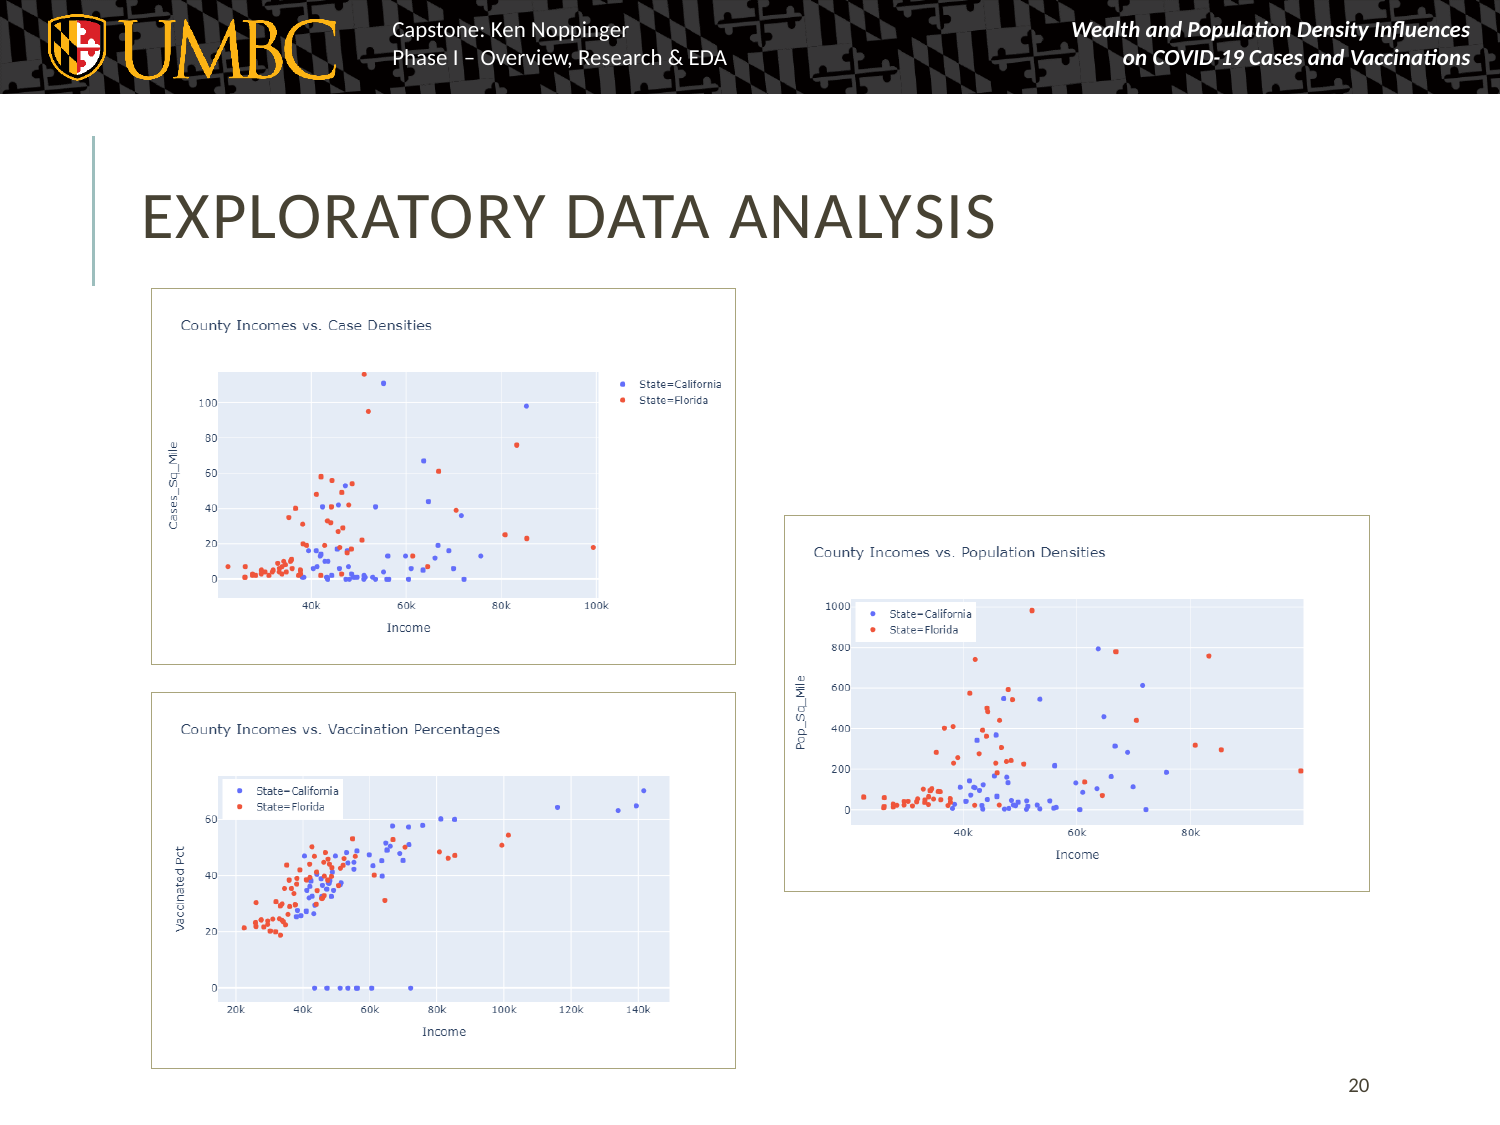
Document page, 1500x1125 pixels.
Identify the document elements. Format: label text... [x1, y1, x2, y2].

picture [0, 0, 1500, 94]
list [784, 515, 1370, 892]
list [150, 691, 737, 1069]
title Exploratory Data Analysis [126, 96, 1322, 342]
picture [150, 287, 737, 665]
slide_number 20 [1333, 1061, 1454, 1107]
